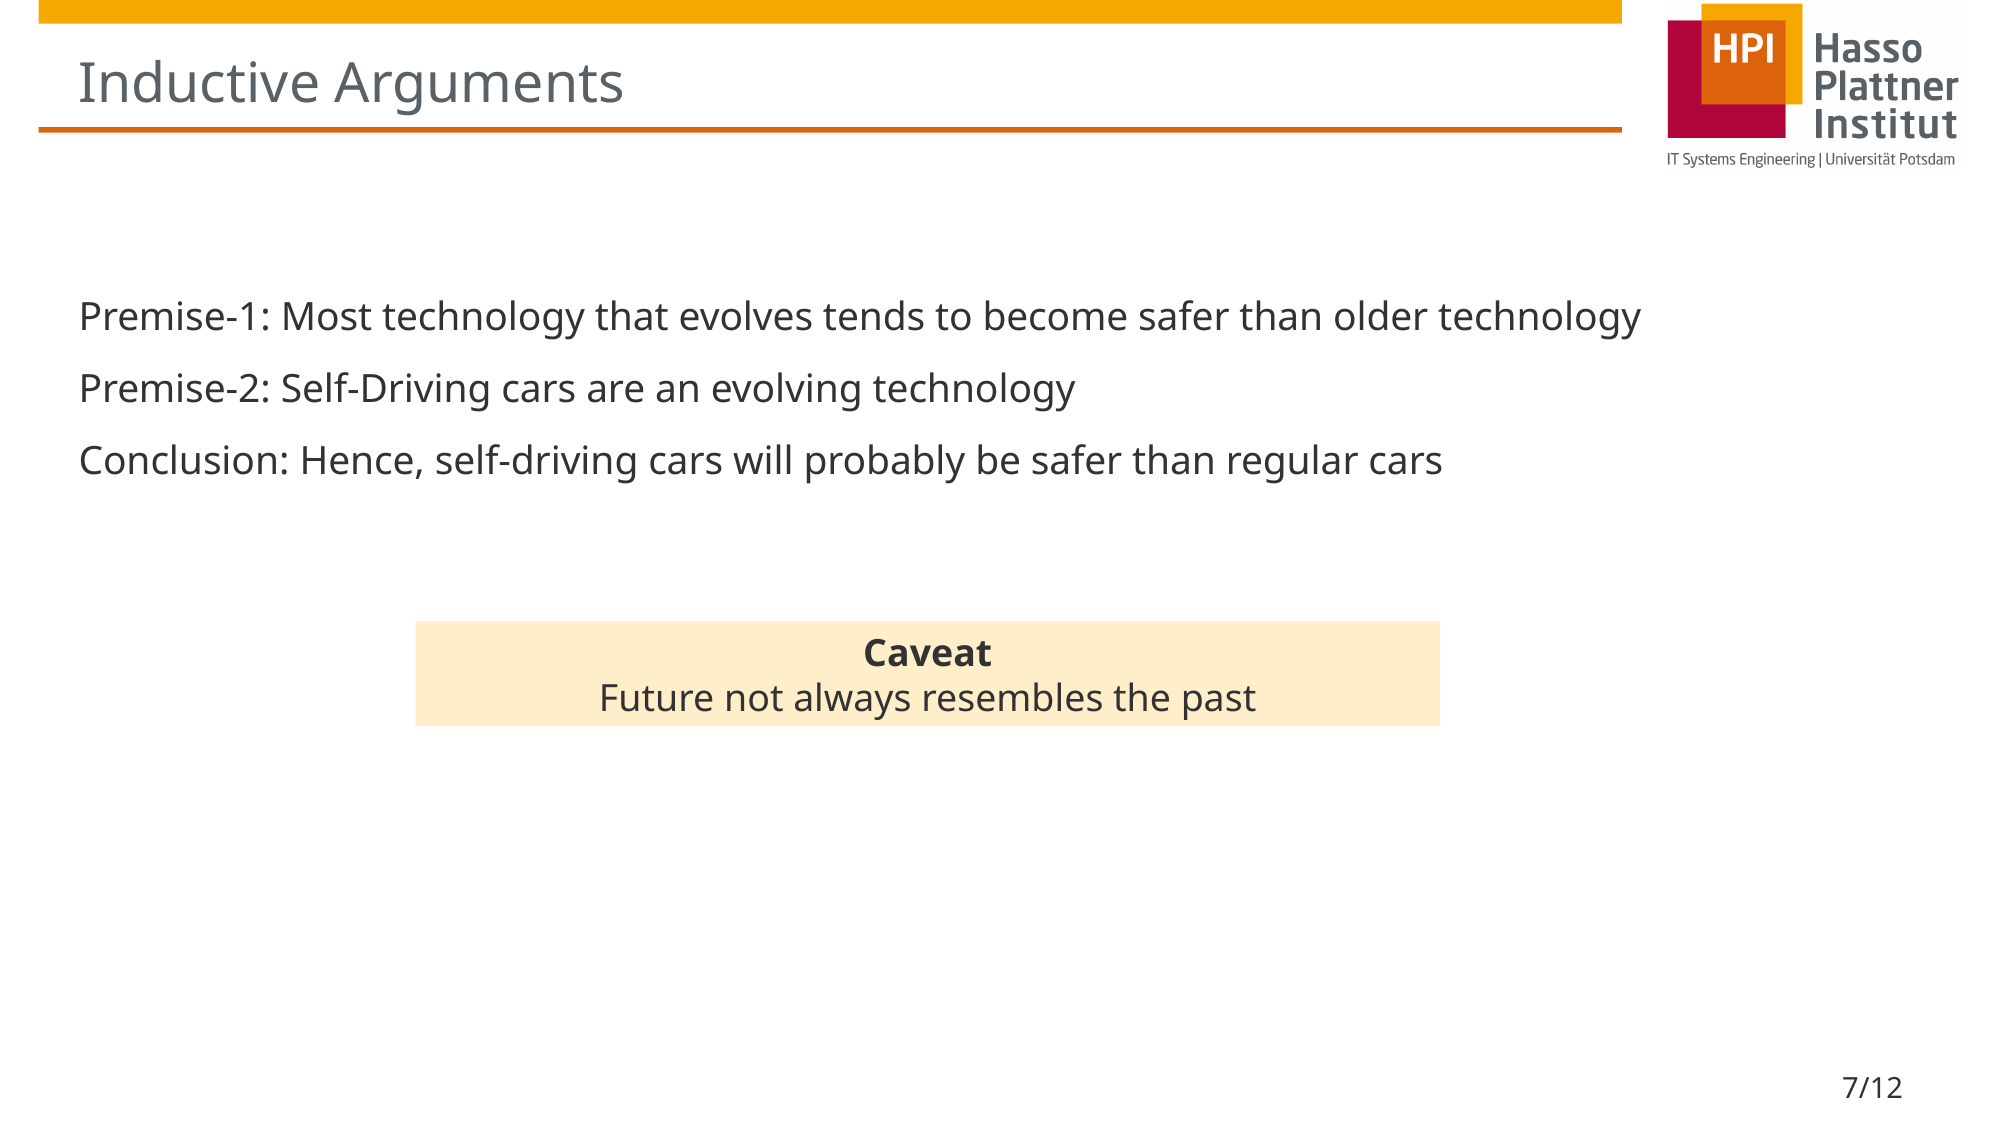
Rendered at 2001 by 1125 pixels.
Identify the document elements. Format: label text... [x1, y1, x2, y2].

list Premise-1: Most technology that evolves tends to become safer than older technology Premise-2: Self-Driving cars are an evolving technology Conclusion: Hence, self-driving cars will probably be safer than regular cars [78, 210, 1961, 482]
text_box Caveat Future not always resembles the past [415, 621, 1441, 727]
title Inductive Arguments [78, 23, 1583, 115]
picture [1664, 0, 1965, 170]
